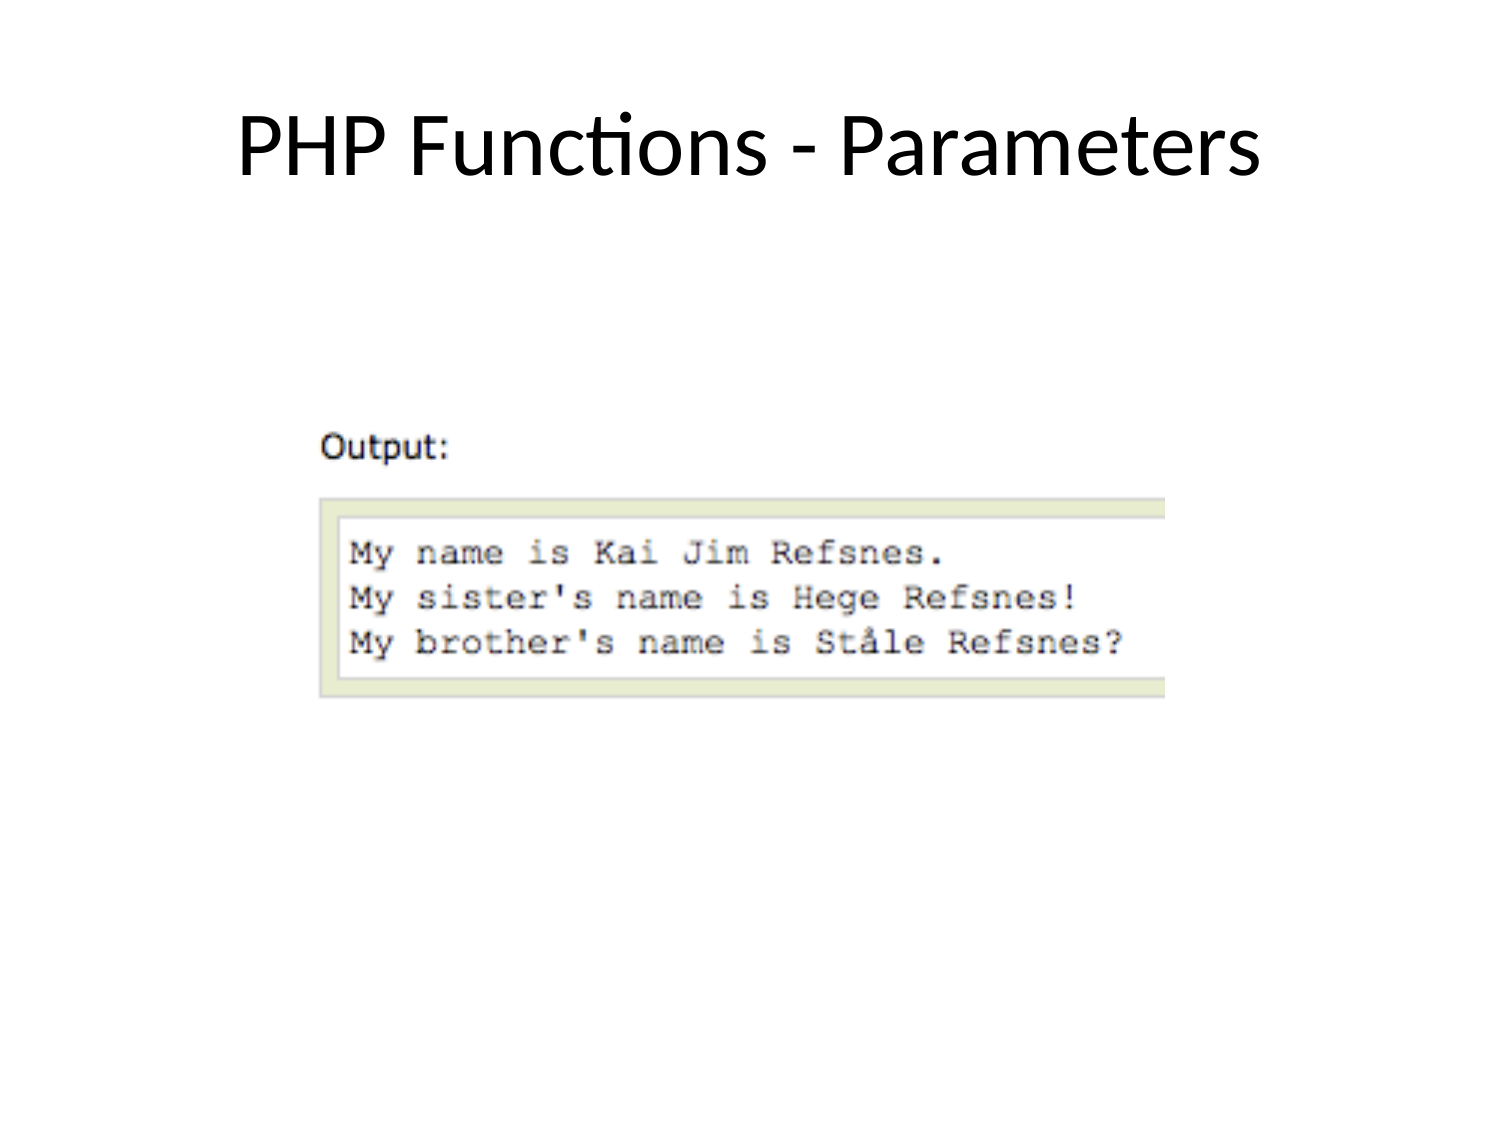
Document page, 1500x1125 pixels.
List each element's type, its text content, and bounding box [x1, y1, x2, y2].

picture [308, 420, 1165, 715]
title PHP Functions - Parameters [75, 51, 1425, 227]
